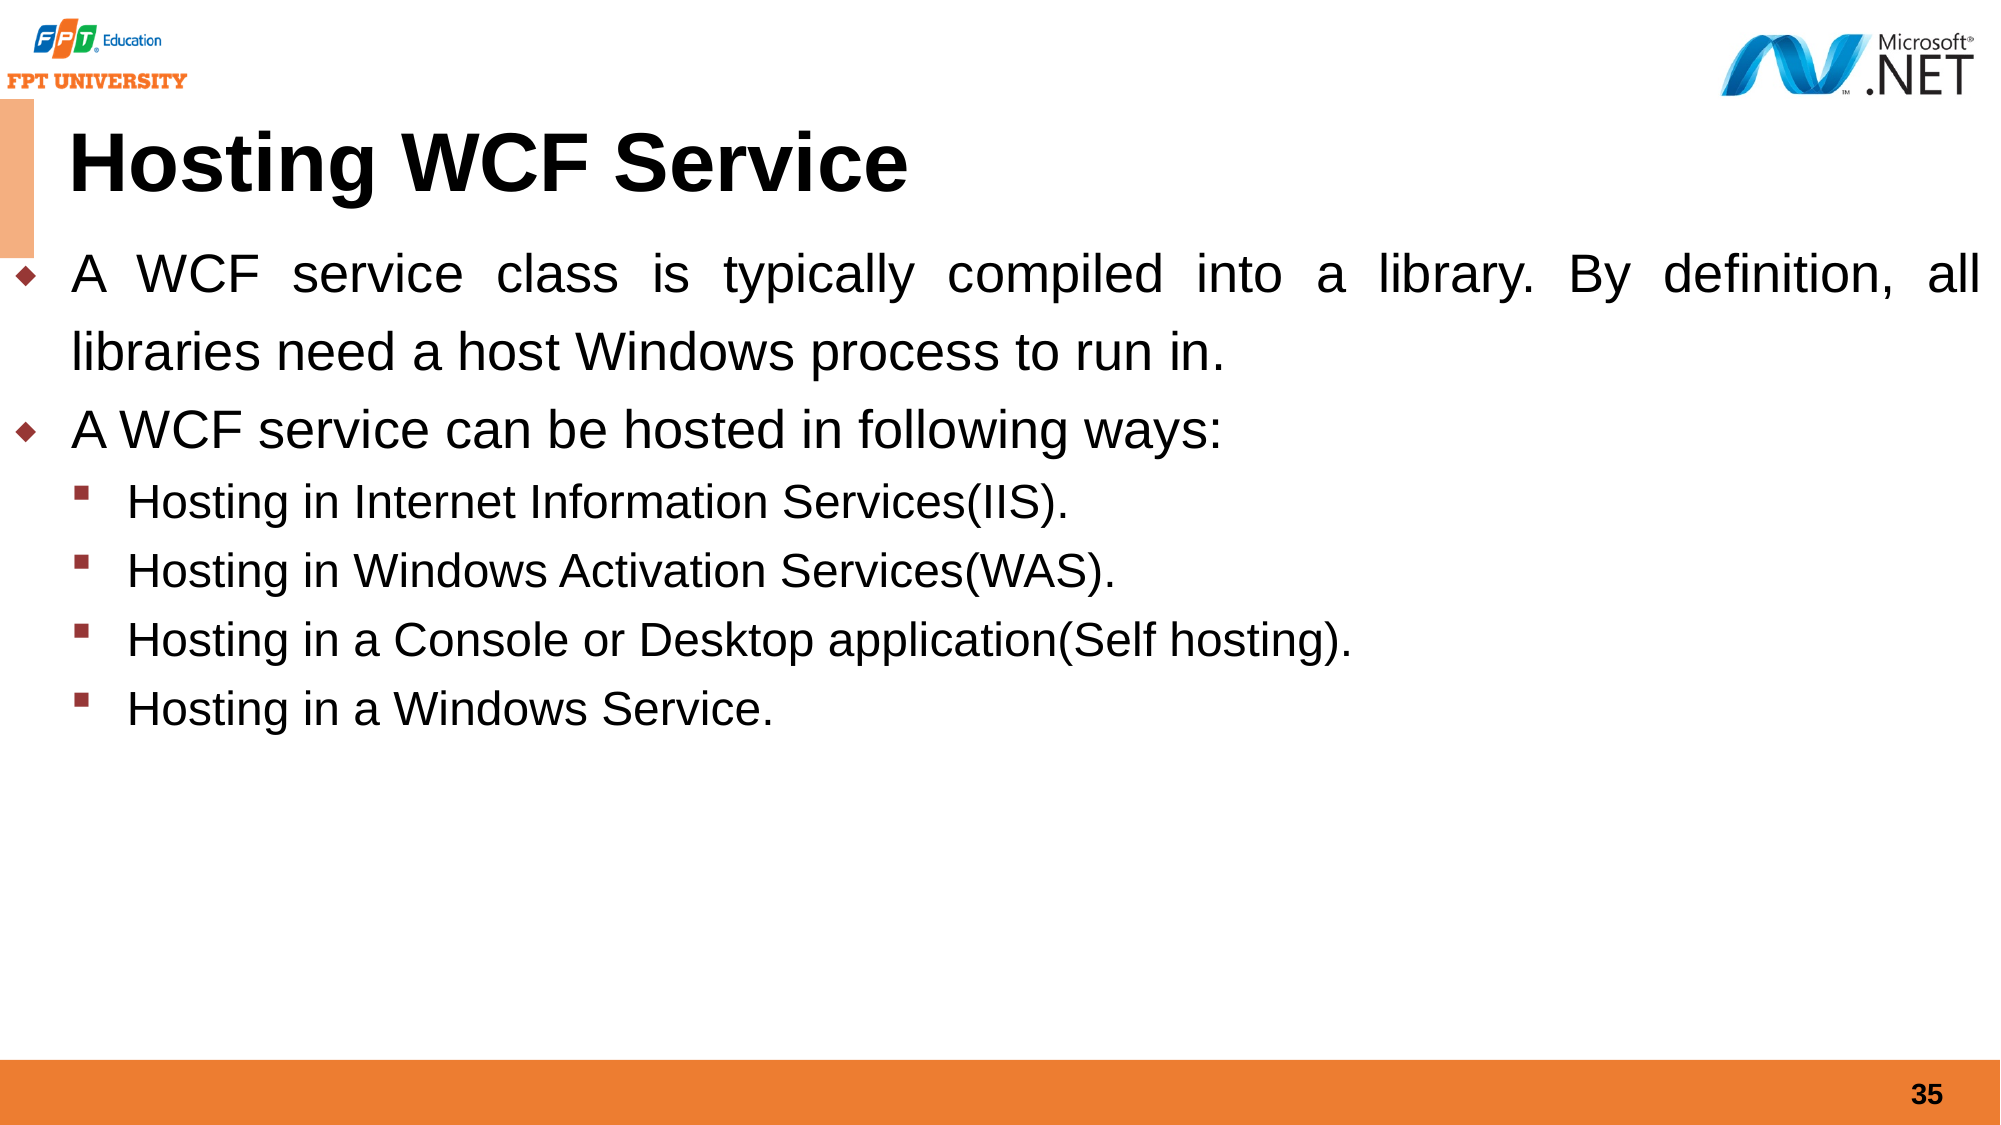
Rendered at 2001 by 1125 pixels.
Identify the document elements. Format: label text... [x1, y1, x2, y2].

title Hosting WCF Service [53, 111, 2000, 217]
slide_number 35 [1508, 1063, 1959, 1123]
list A WCF service class is typically compiled into a library. By definition, all libraries need a host Windows process to run in. A WCF service can be hosted in following ways: Hosting in Internet Information Services(IIS). Hosting in Windows Activation Services(WAS). Hosting in a Console or Desktop application(Self hosting). Hosting in a Windows Service. [0, 217, 2000, 1057]
picture [1685, 0, 2001, 129]
picture [0, 4, 194, 99]
